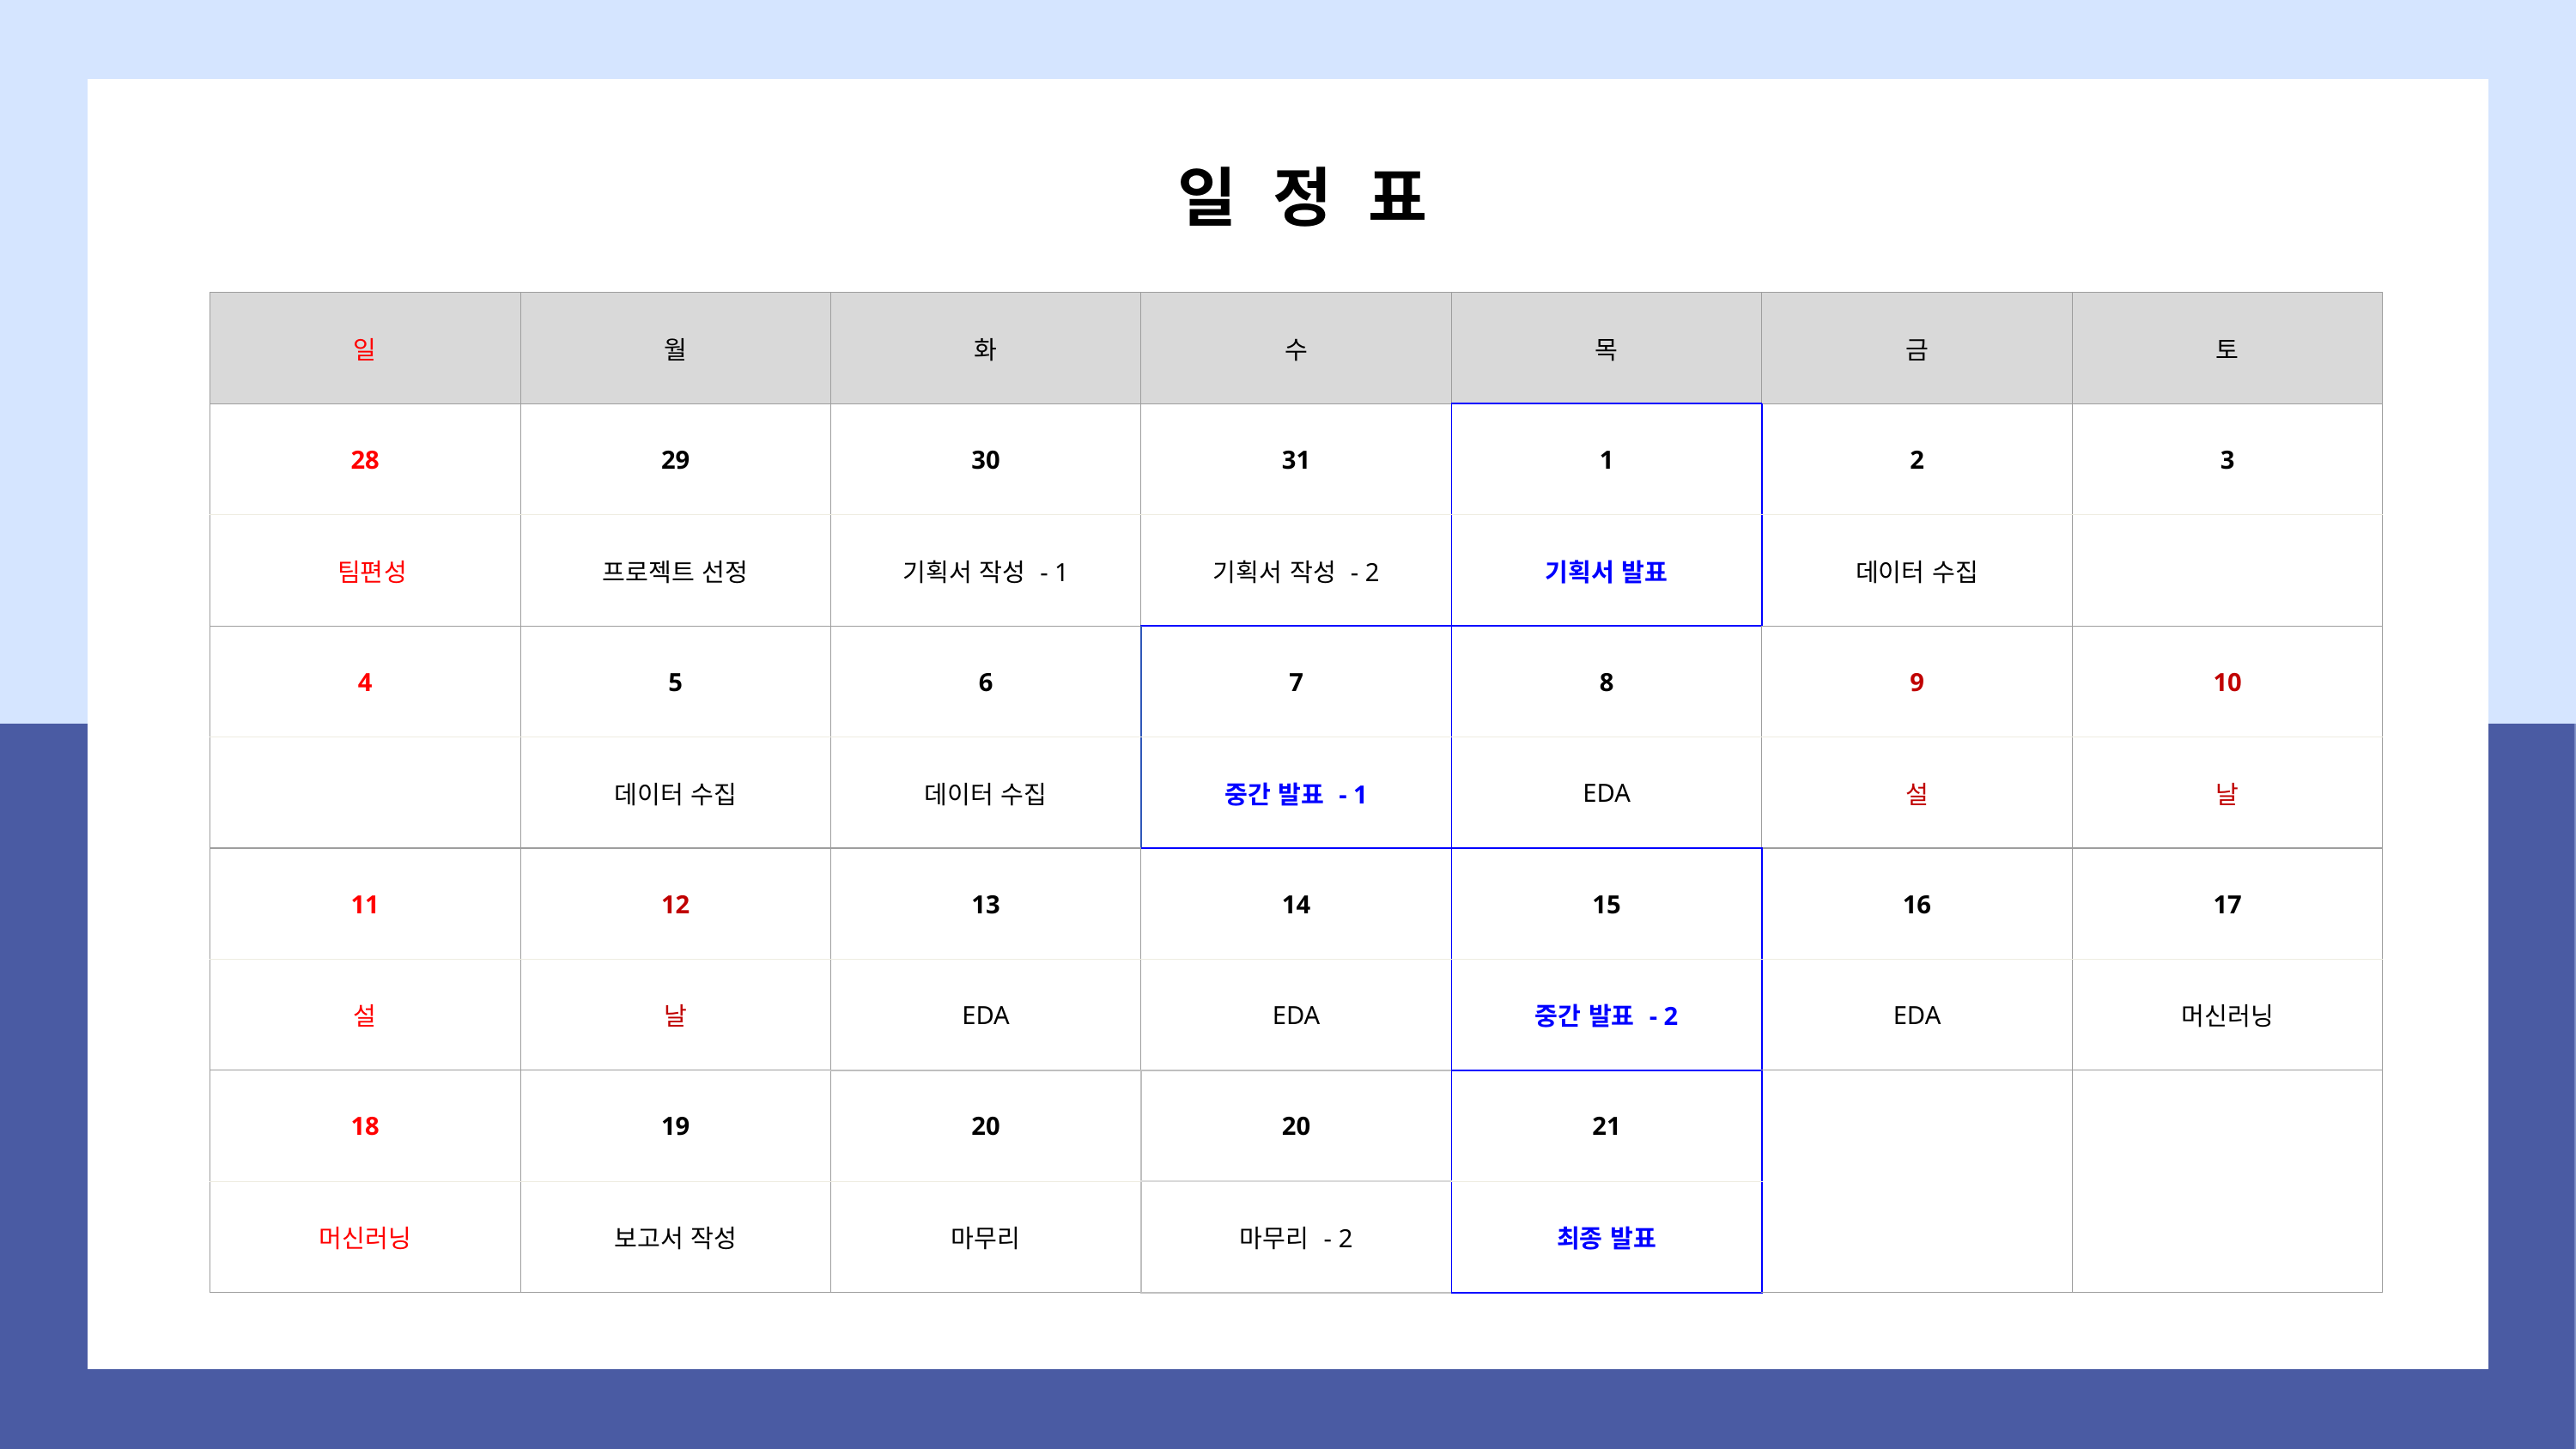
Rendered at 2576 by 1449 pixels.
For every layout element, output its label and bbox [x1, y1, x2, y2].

text_box [0, 724, 2576, 1449]
text_box [88, 79, 2488, 1369]
